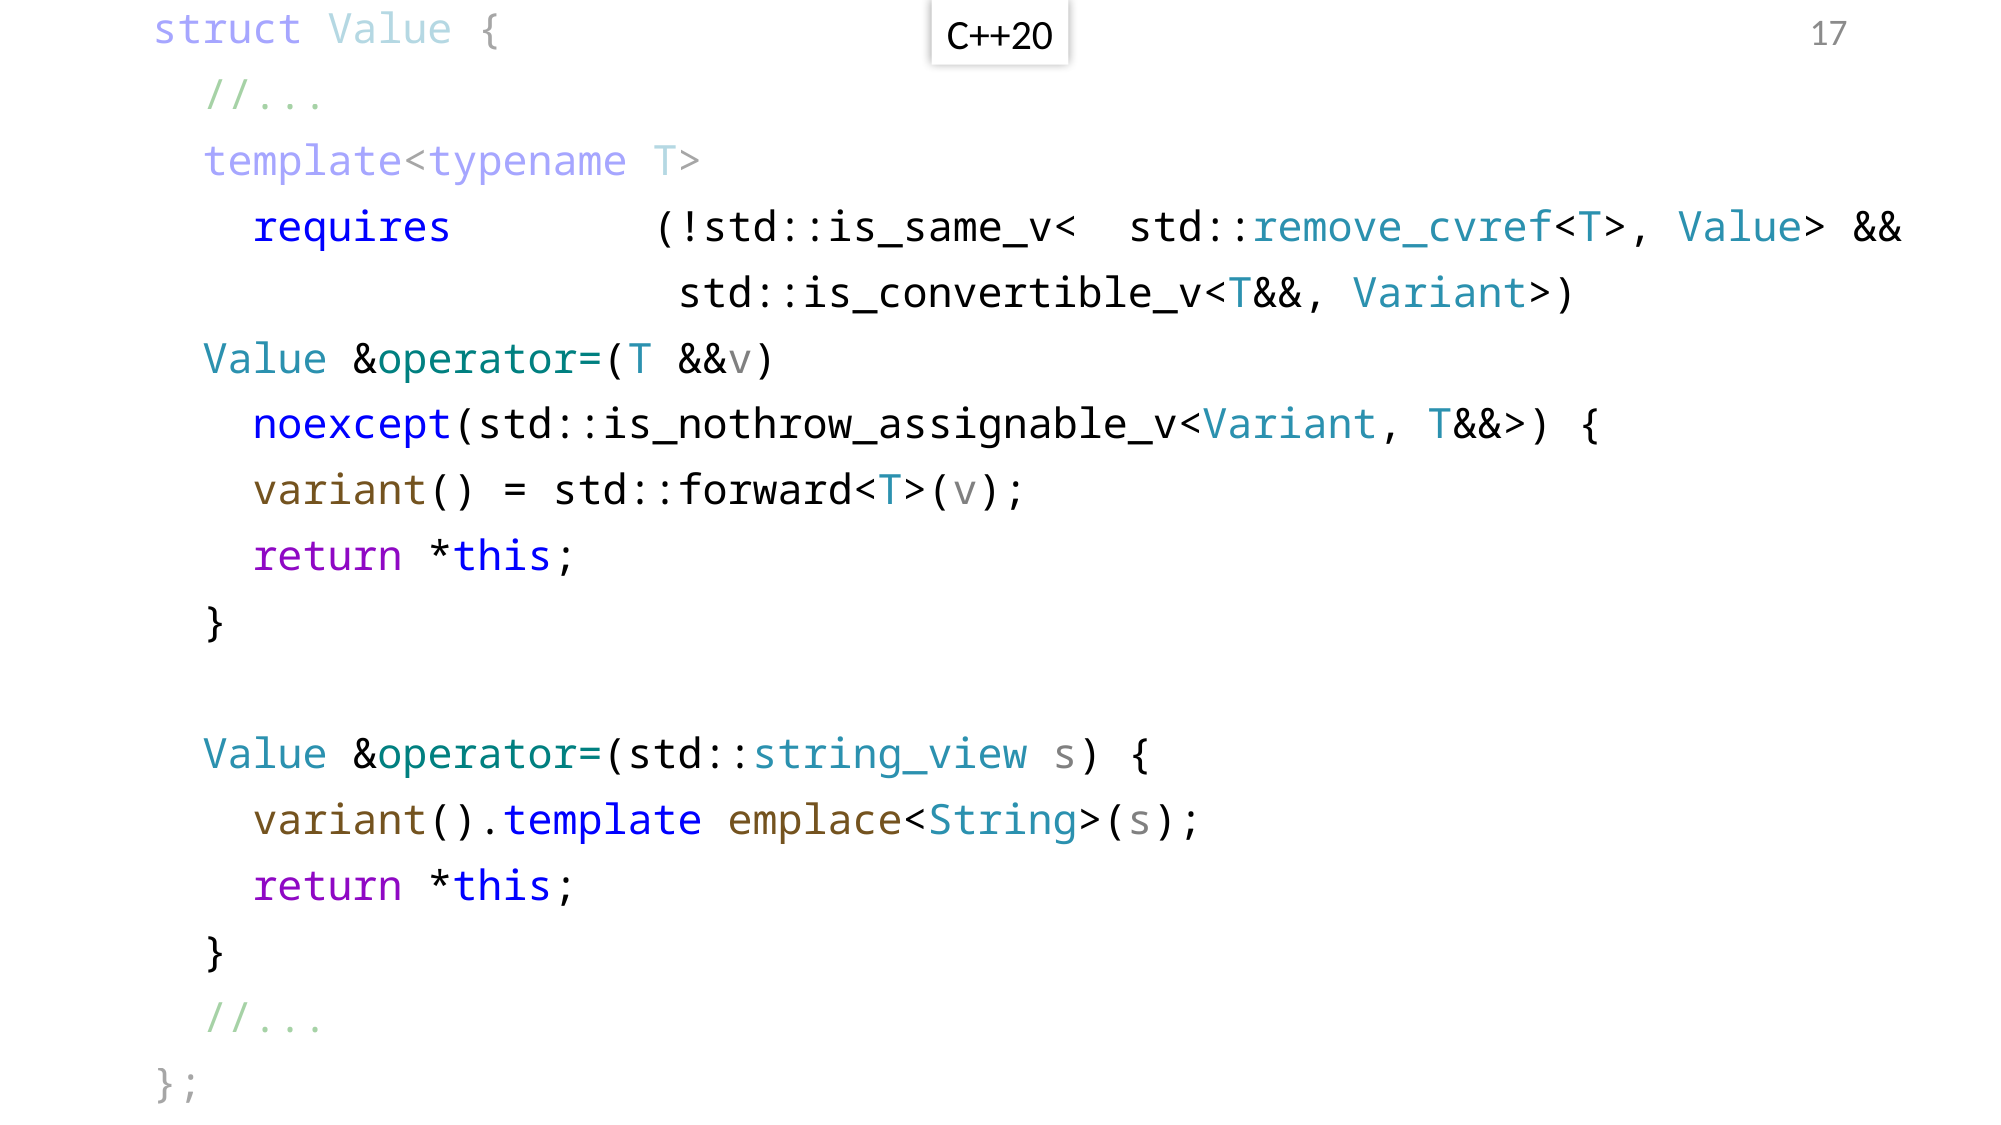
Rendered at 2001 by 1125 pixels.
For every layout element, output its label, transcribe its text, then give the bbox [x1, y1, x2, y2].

slide_number 17 [1412, 0, 1863, 60]
list struct Value { //... template<typename T> requires (!std::is_same_v< std::remove_cvref<T>, Value> && std::is_convertible_v<T&&, Variant>) Value &operator=(T &&v) noexcept(std::is_nothrow_assignable_v<Variant, T&&>) { variant() = std::forward<T>(v); return *this; } Value &operator=(std::string_view s) { variant().template emplace<String>(s); return *this; } //... }; [137, 0, 2000, 1125]
text_box C++20 [931, 0, 1069, 65]
